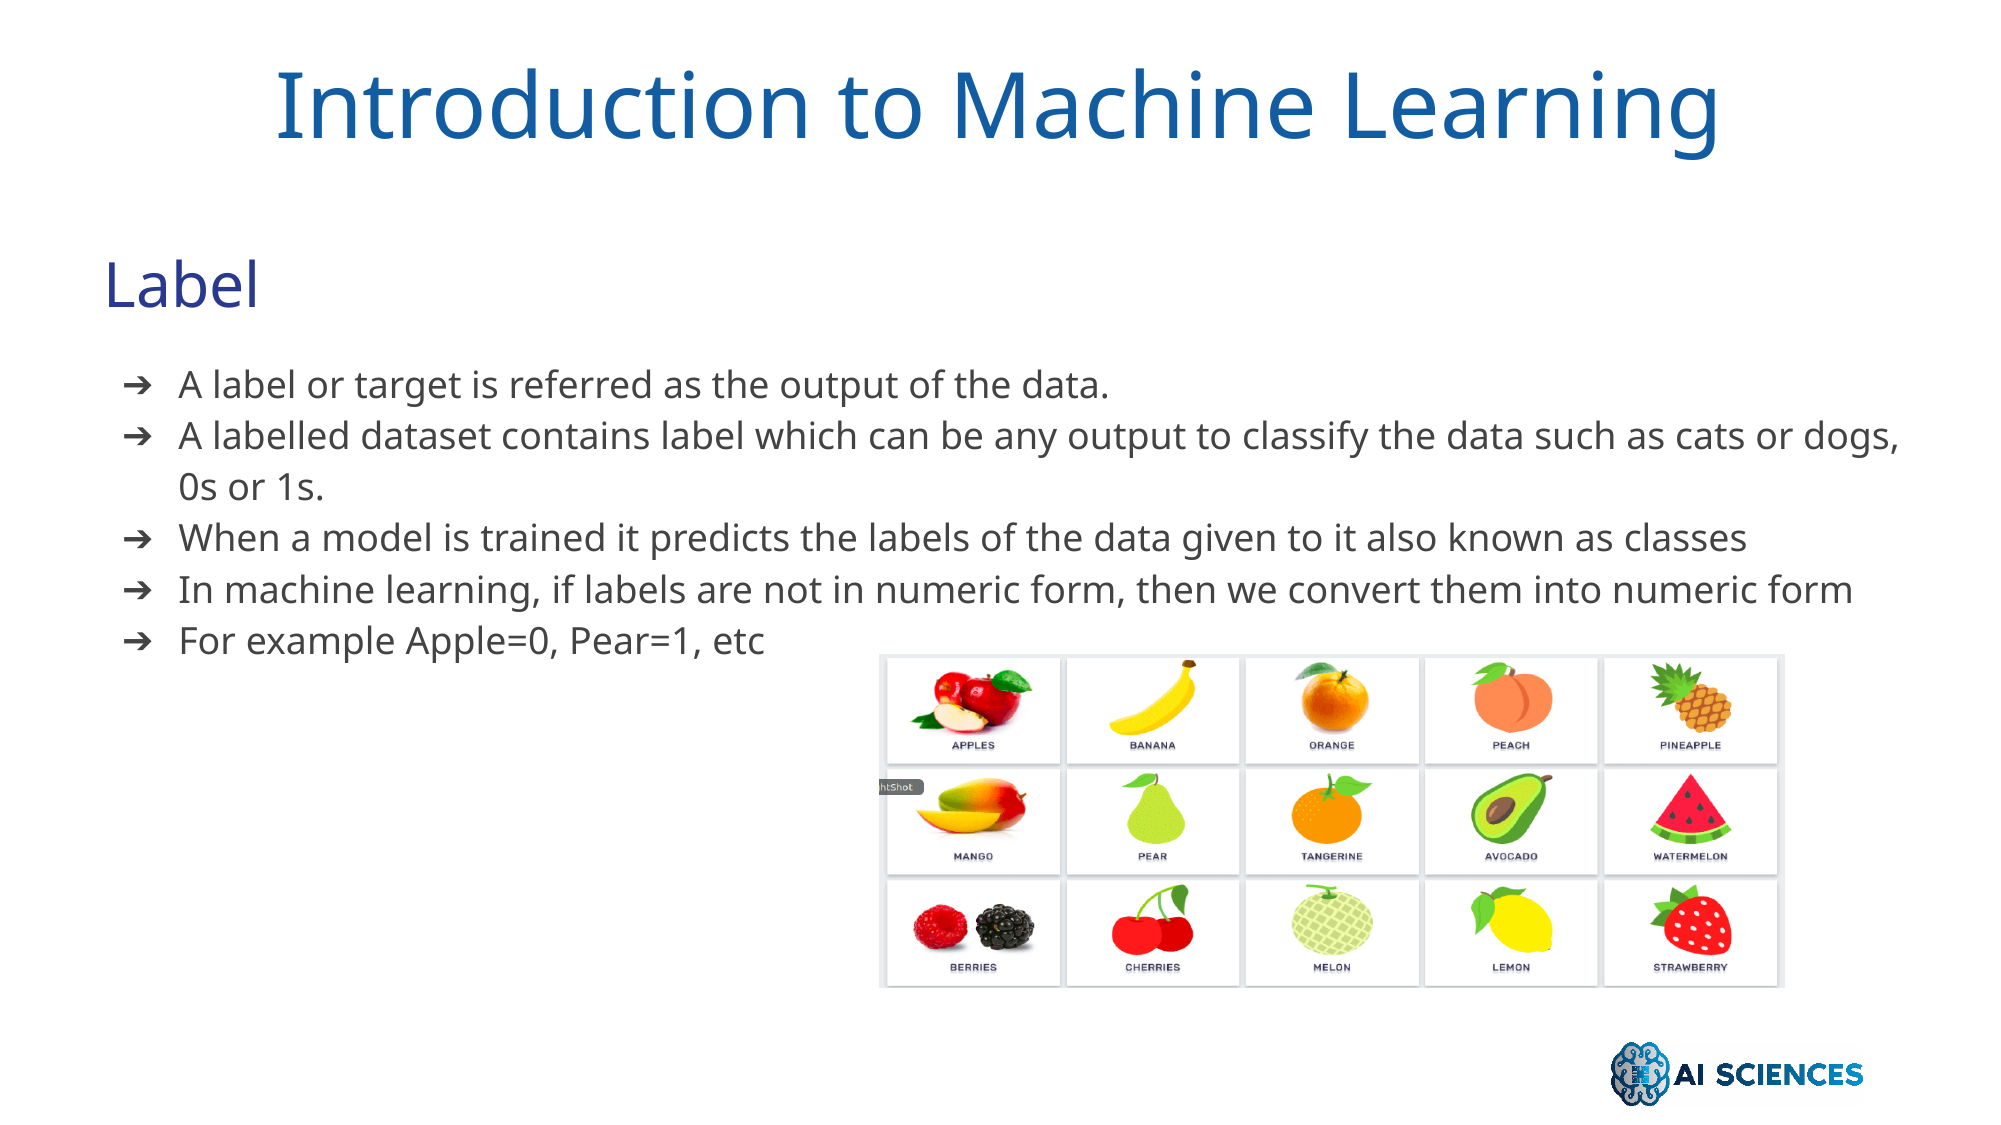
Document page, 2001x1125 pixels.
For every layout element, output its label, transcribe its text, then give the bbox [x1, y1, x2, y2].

picture [1853, 1068, 1863, 1074]
picture [1659, 1080, 1665, 1091]
text_box Introduction to Machine Learning [137, 0, 1863, 218]
picture [879, 653, 1786, 988]
text_box A label or target is referred as the output of the data. A labelled dataset contains label which can be any output to classify the data such as cats or dogs, 0s or 1s. When a model is trained it predicts the labels of the data given to it also known as classes In machine learning, if labels are not in numeric form, then we convert them into numeric form For example Apple=0, Pear=1, etc [88, 339, 1954, 974]
picture [1611, 1042, 1863, 1106]
picture [1644, 1047, 1656, 1058]
text_box Label [88, 229, 1487, 330]
